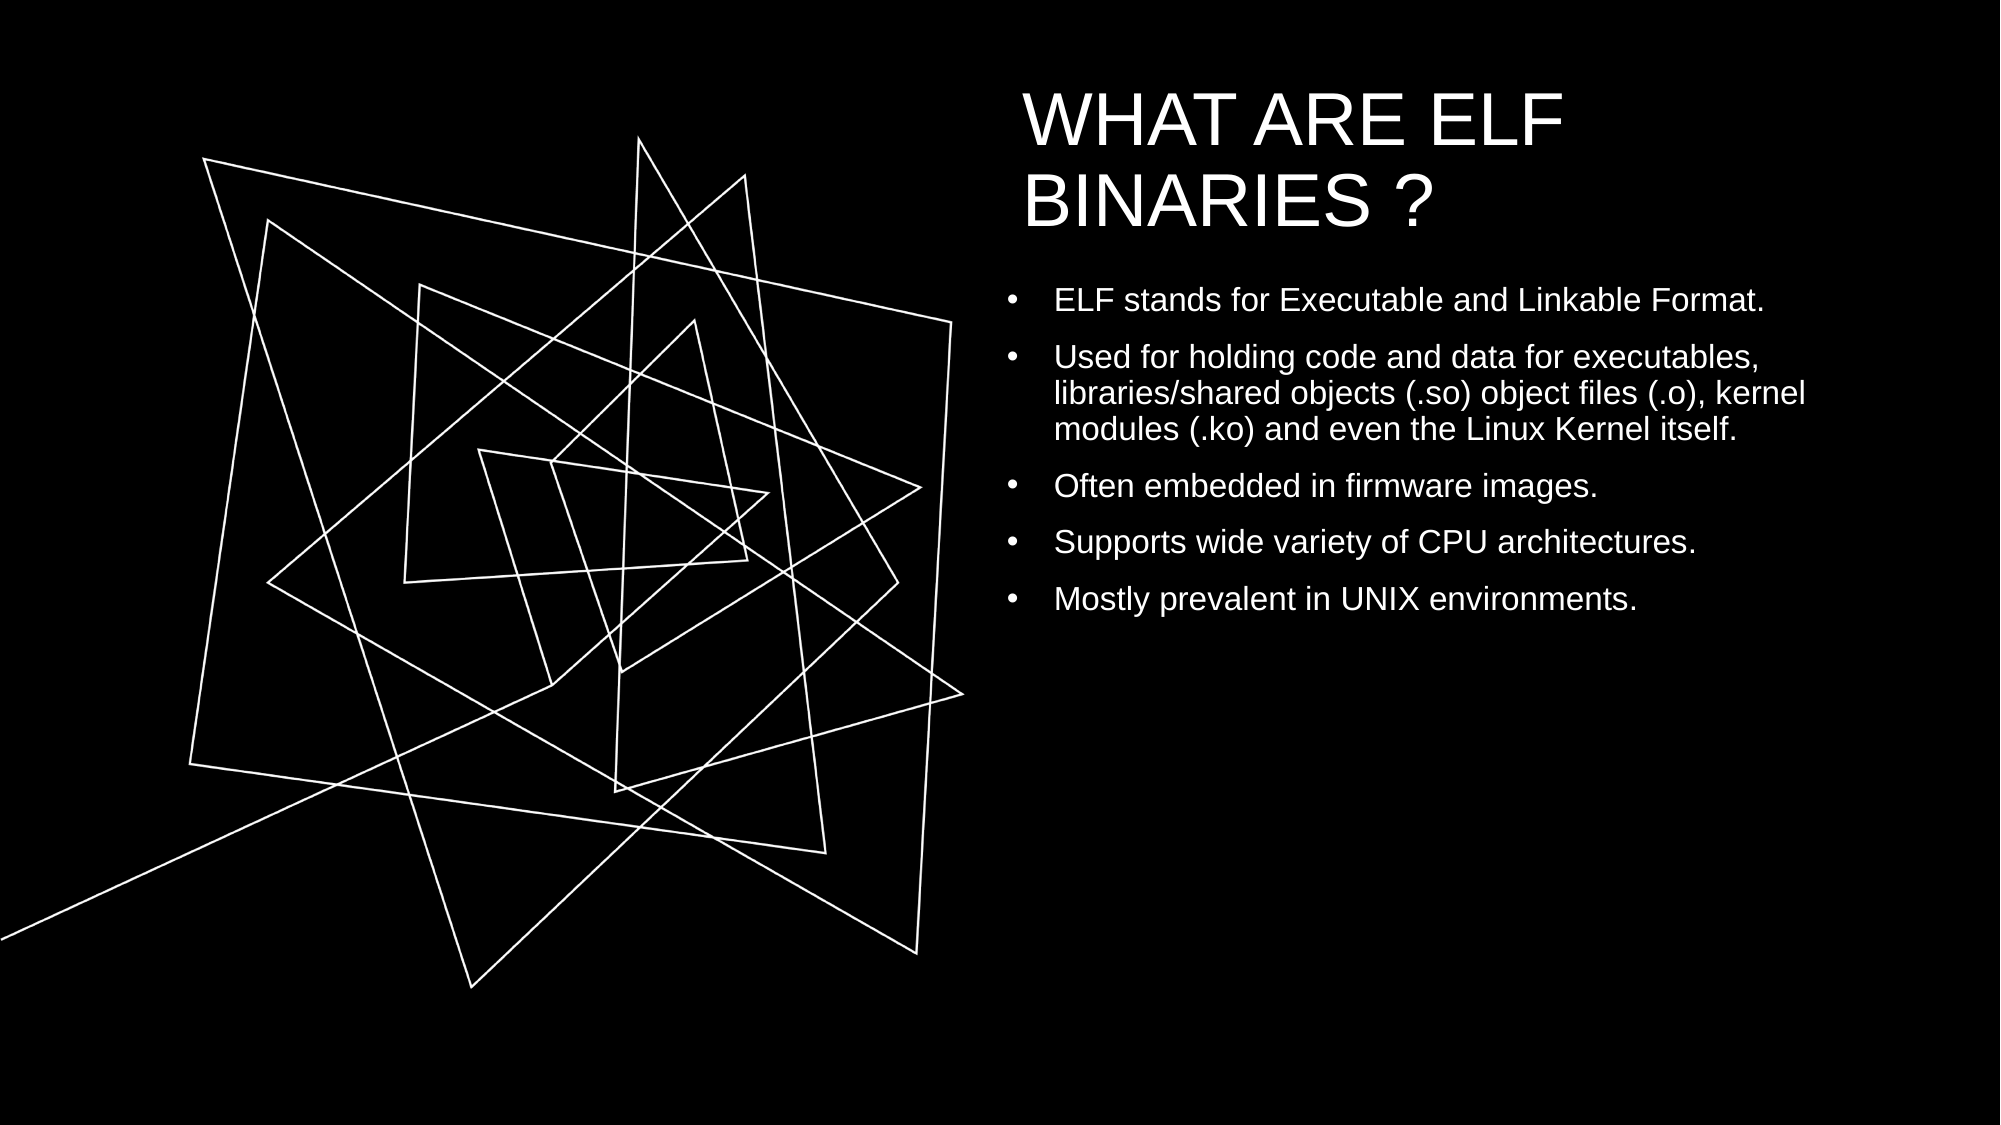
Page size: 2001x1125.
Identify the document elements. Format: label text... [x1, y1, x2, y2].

title WHAT ARE ELF BINARIES ? [1007, 32, 1694, 250]
picture [0, 135, 965, 989]
subtitle ELF stands for Executable and Linkable Format. Used for holding code and data for executables, libraries/shared objects (.so) object files (.o), kernel modules (.ko) and even the Linux Kernel itself. Often embedded in firmware images. Supports wide variety of CPU architectures. Mostly prevalent in UNIX environments. [991, 252, 1833, 705]
